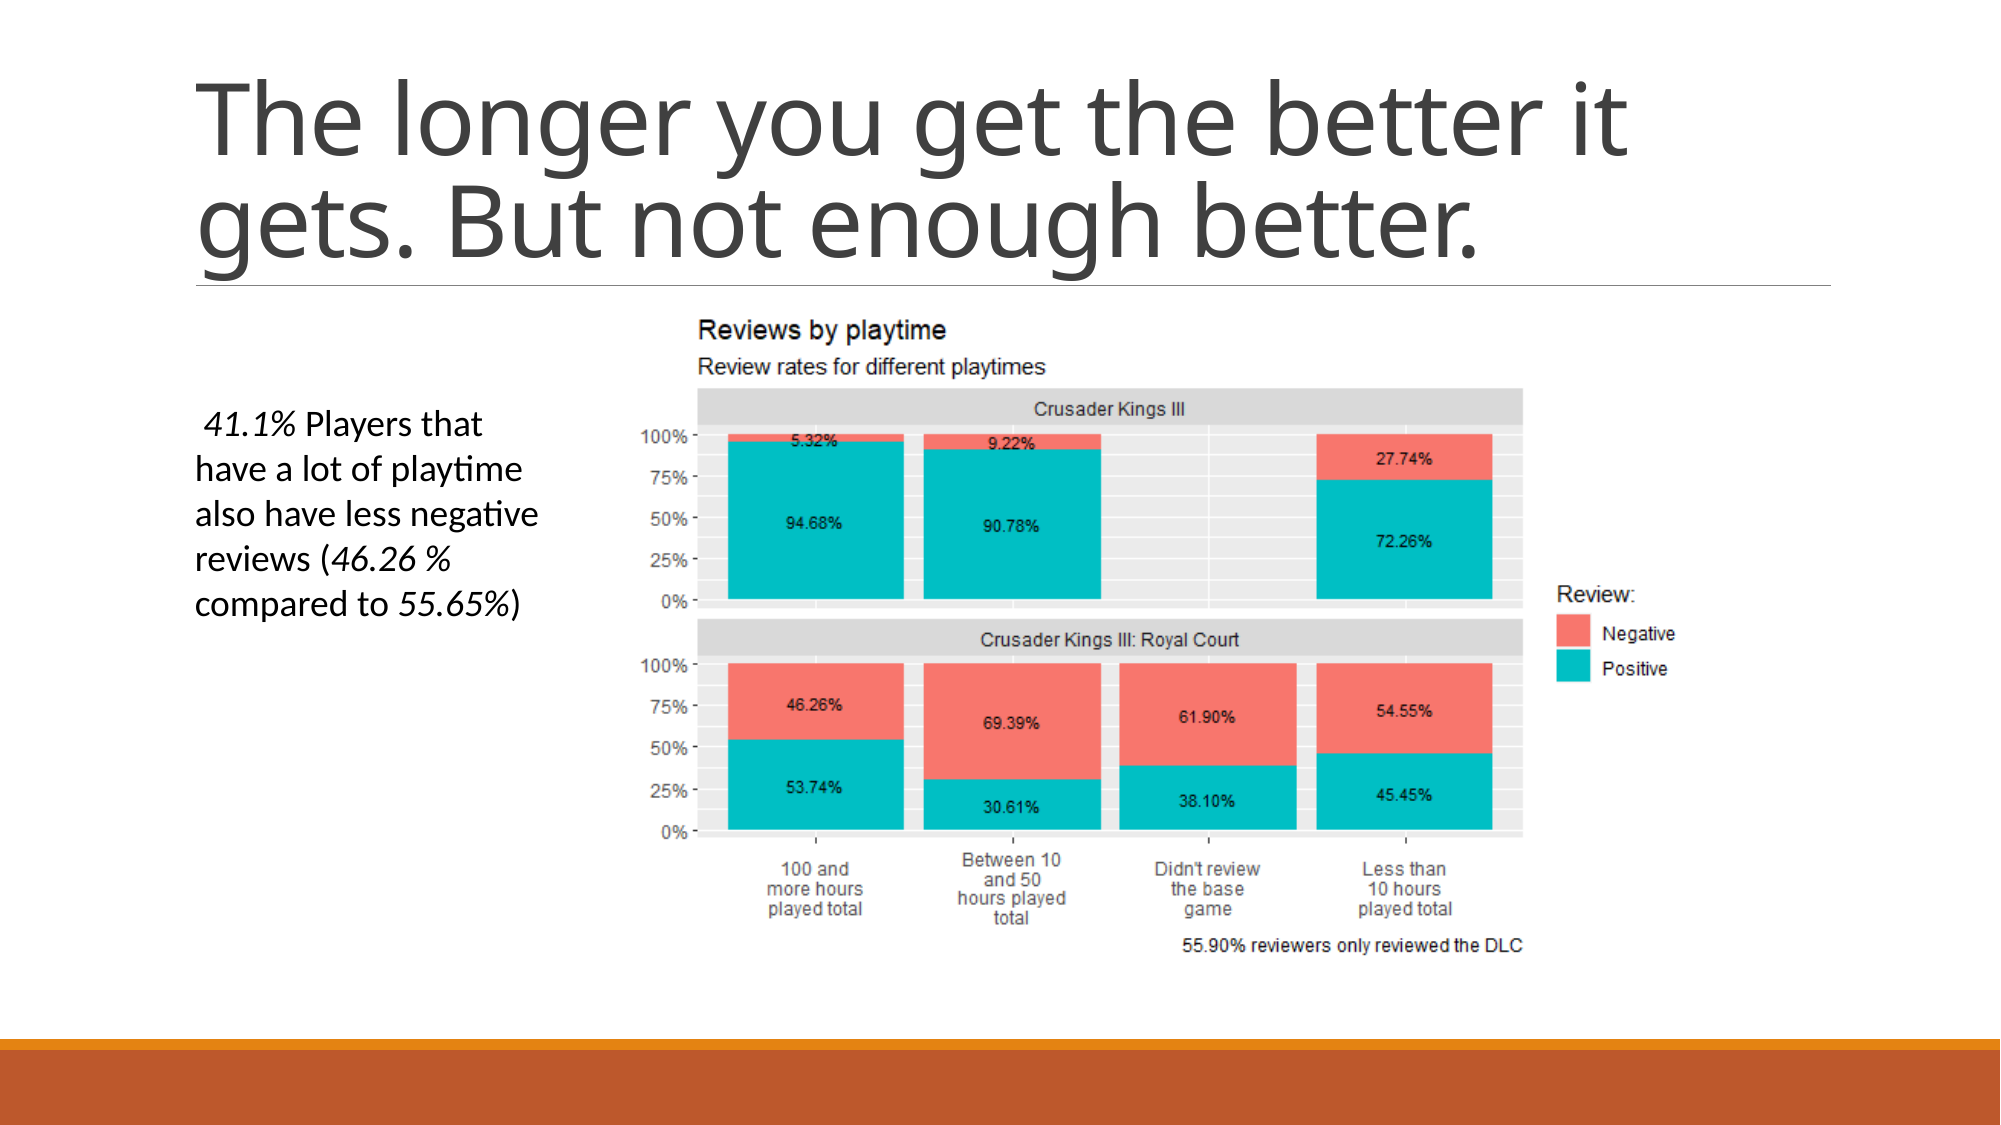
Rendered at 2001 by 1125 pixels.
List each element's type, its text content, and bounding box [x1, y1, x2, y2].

title The longer you get the better it gets. But not enough better. [180, 47, 1830, 285]
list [628, 305, 1700, 967]
text_box 41.1% Players that have a lot of playtime also have less negative reviews (46.26 % compared to 55.65%) [179, 391, 567, 632]
